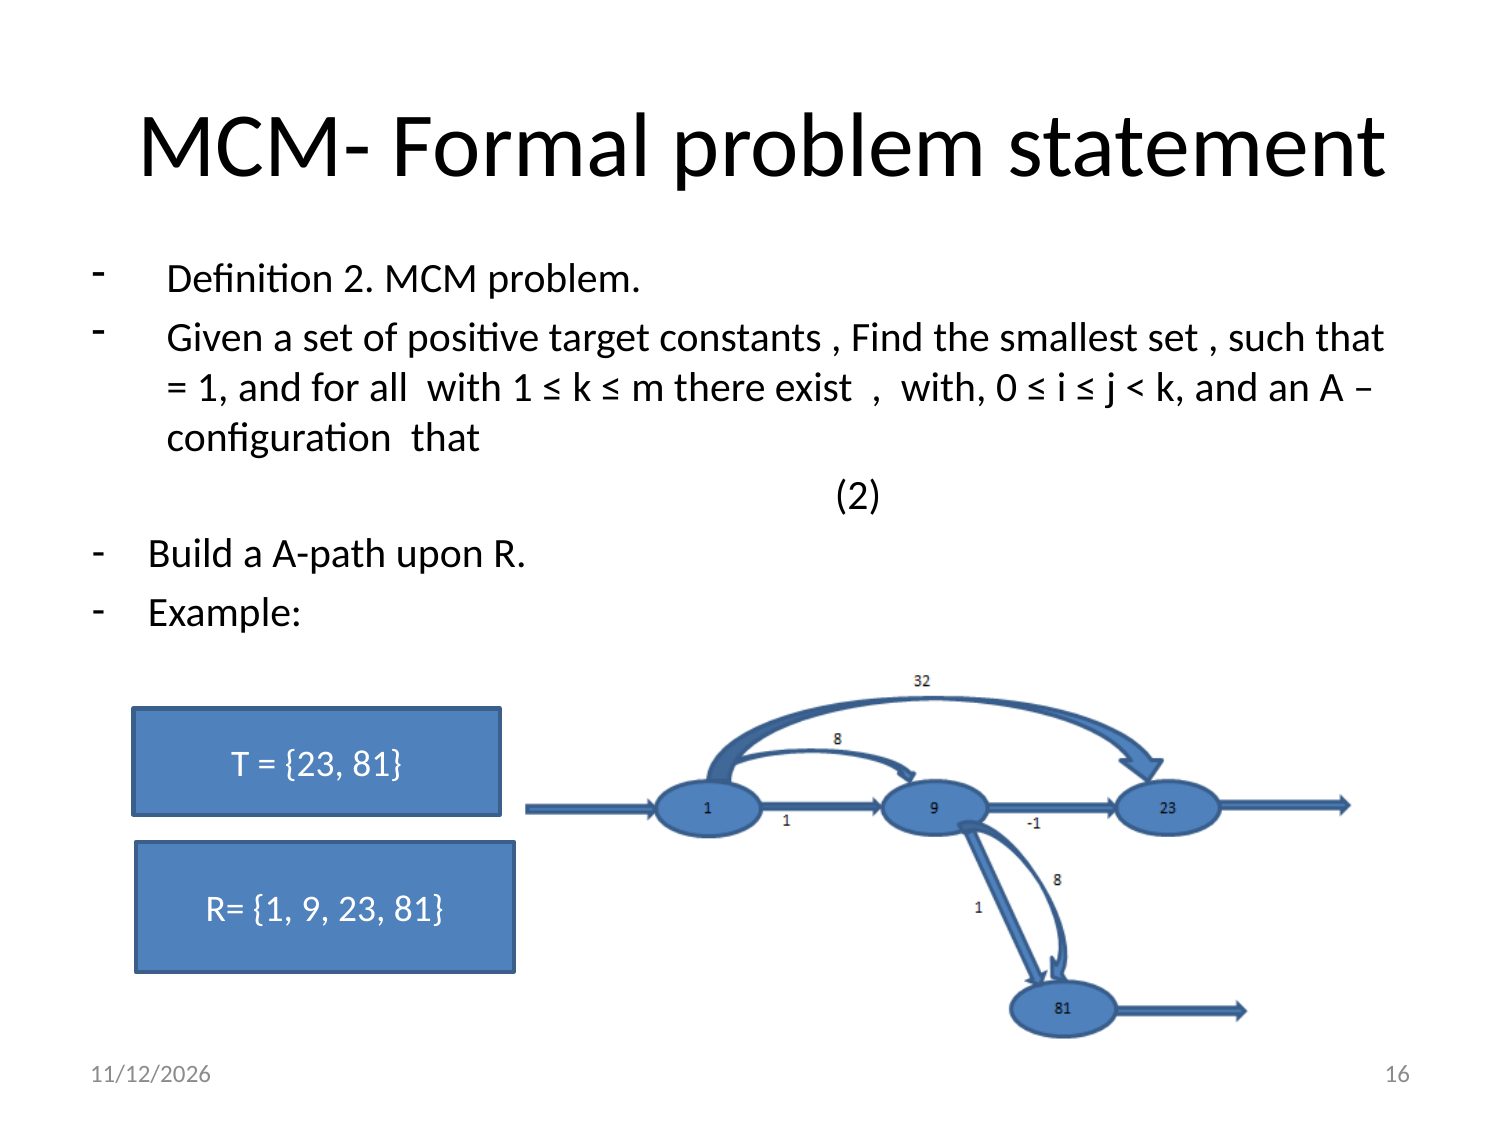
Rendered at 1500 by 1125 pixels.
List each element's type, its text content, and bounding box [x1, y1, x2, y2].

slide_number 16 [1074, 1042, 1425, 1103]
title MCM- Formal problem statement [112, 19, 1436, 261]
picture [513, 644, 1410, 1048]
text_box R= {1, 9, 23, 81} [134, 840, 508, 974]
text_box T = {23, 81} [131, 706, 502, 817]
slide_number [75, 1042, 425, 1103]
